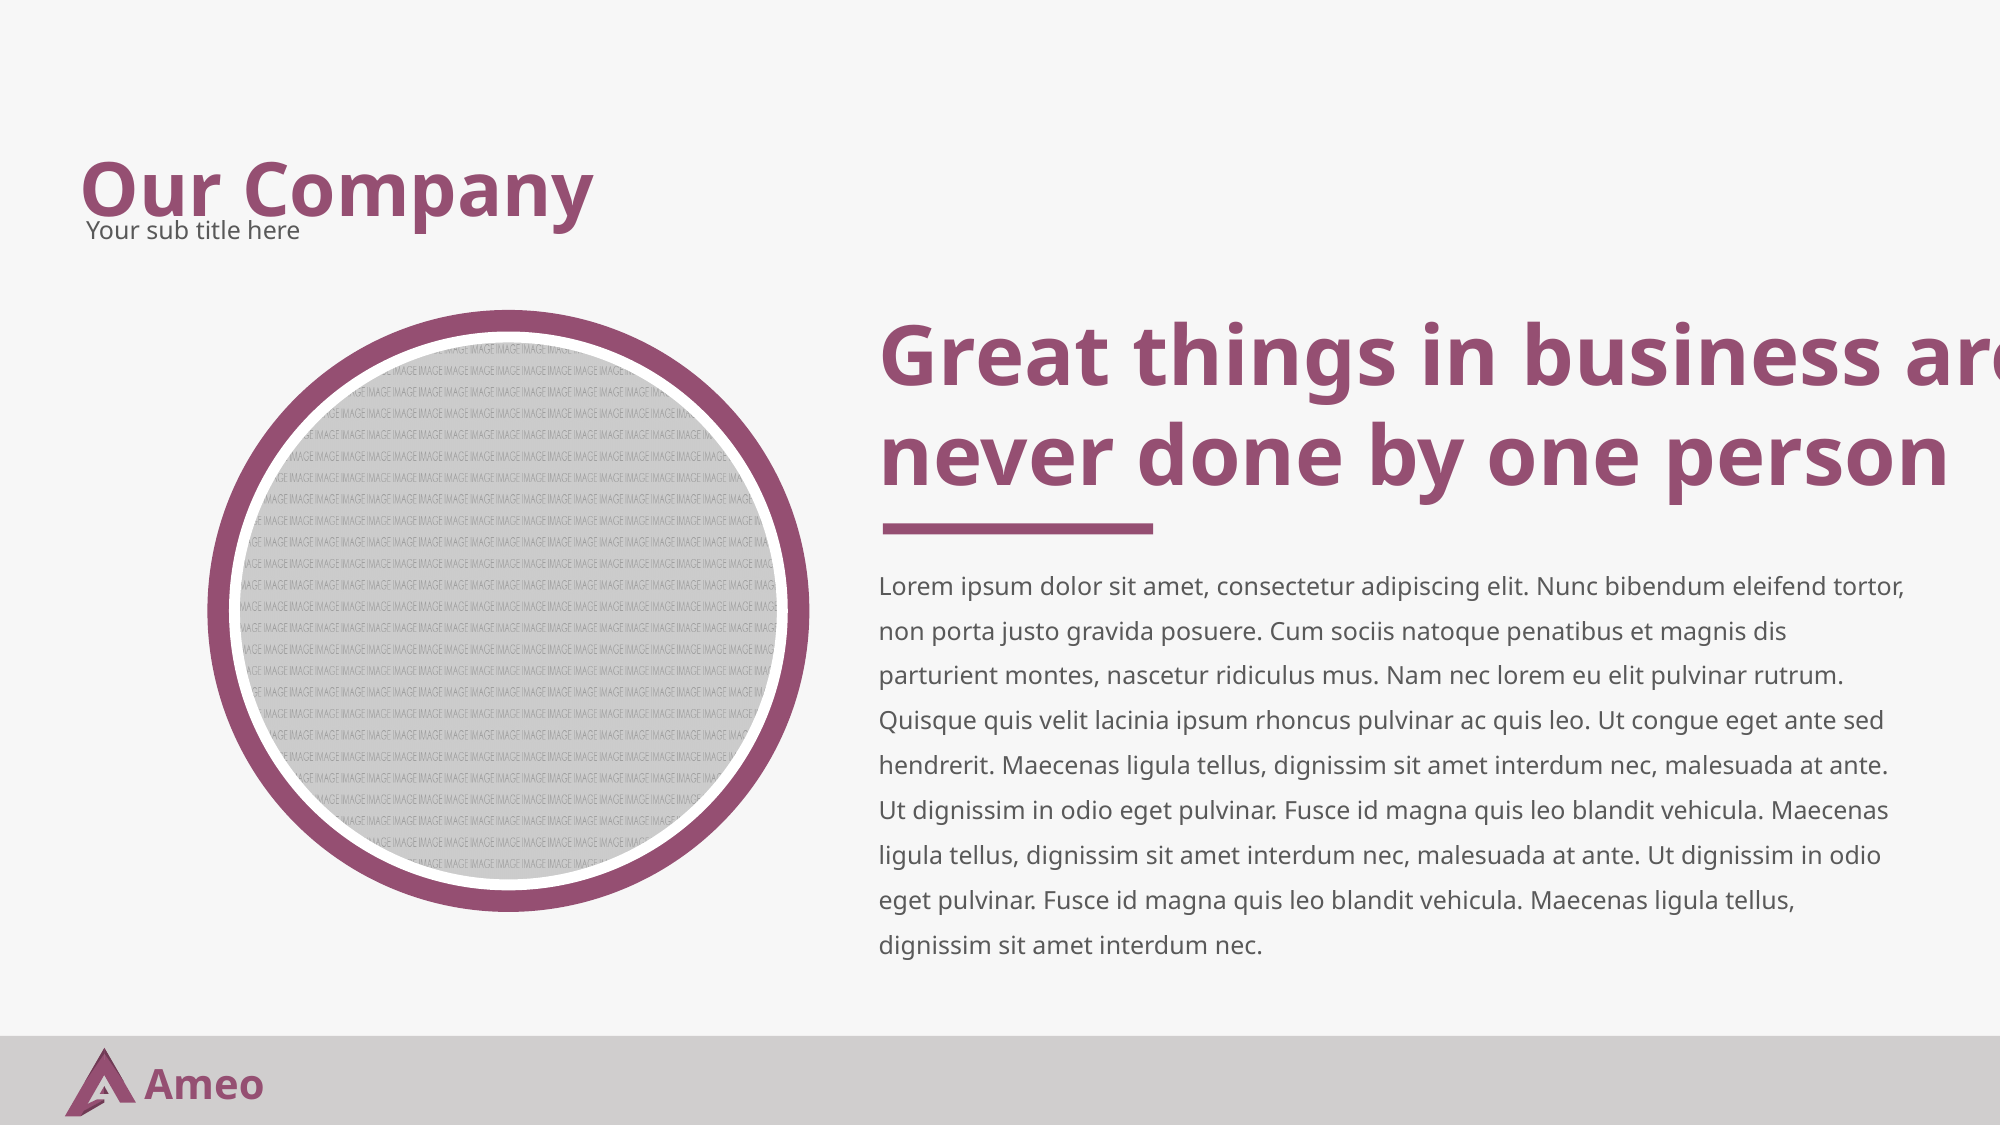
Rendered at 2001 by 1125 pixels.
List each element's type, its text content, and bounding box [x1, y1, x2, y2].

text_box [64, 88, 1066, 247]
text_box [207, 309, 810, 912]
text_box [882, 522, 1154, 535]
text_box Great things in business are never done by one person [864, 295, 2000, 510]
text_box Lorem ipsum dolor sit amet, consectetur adipiscing elit. Nunc bibendum eleifend tortor, non porta justo gravida posuere. Cum sociis natoque penatibus et magnis dis parturient montes, nascetur ridiculus mus. Nam nec lorem eu elit pulvinar rutrum. Quisque quis velit lacinia ipsum rhoncus pulvinar ac quis leo. Ut congue eget ante sed hendrerit. Maecenas ligula tellus, dignissim sit amet interdum nec, malesuada at ante. Ut dignissim in odio eget pulvinar. Fusce id magna quis leo blandit vehicula. Maecenas ligula tellus, dignissim sit amet interdum nec, malesuada at ante. Ut dignissim in odio eget pulvinar. Fusce id magna quis leo blandit vehicula. Maecenas ligula tellus, dignissim sit amet interdum nec. [863, 548, 1928, 967]
